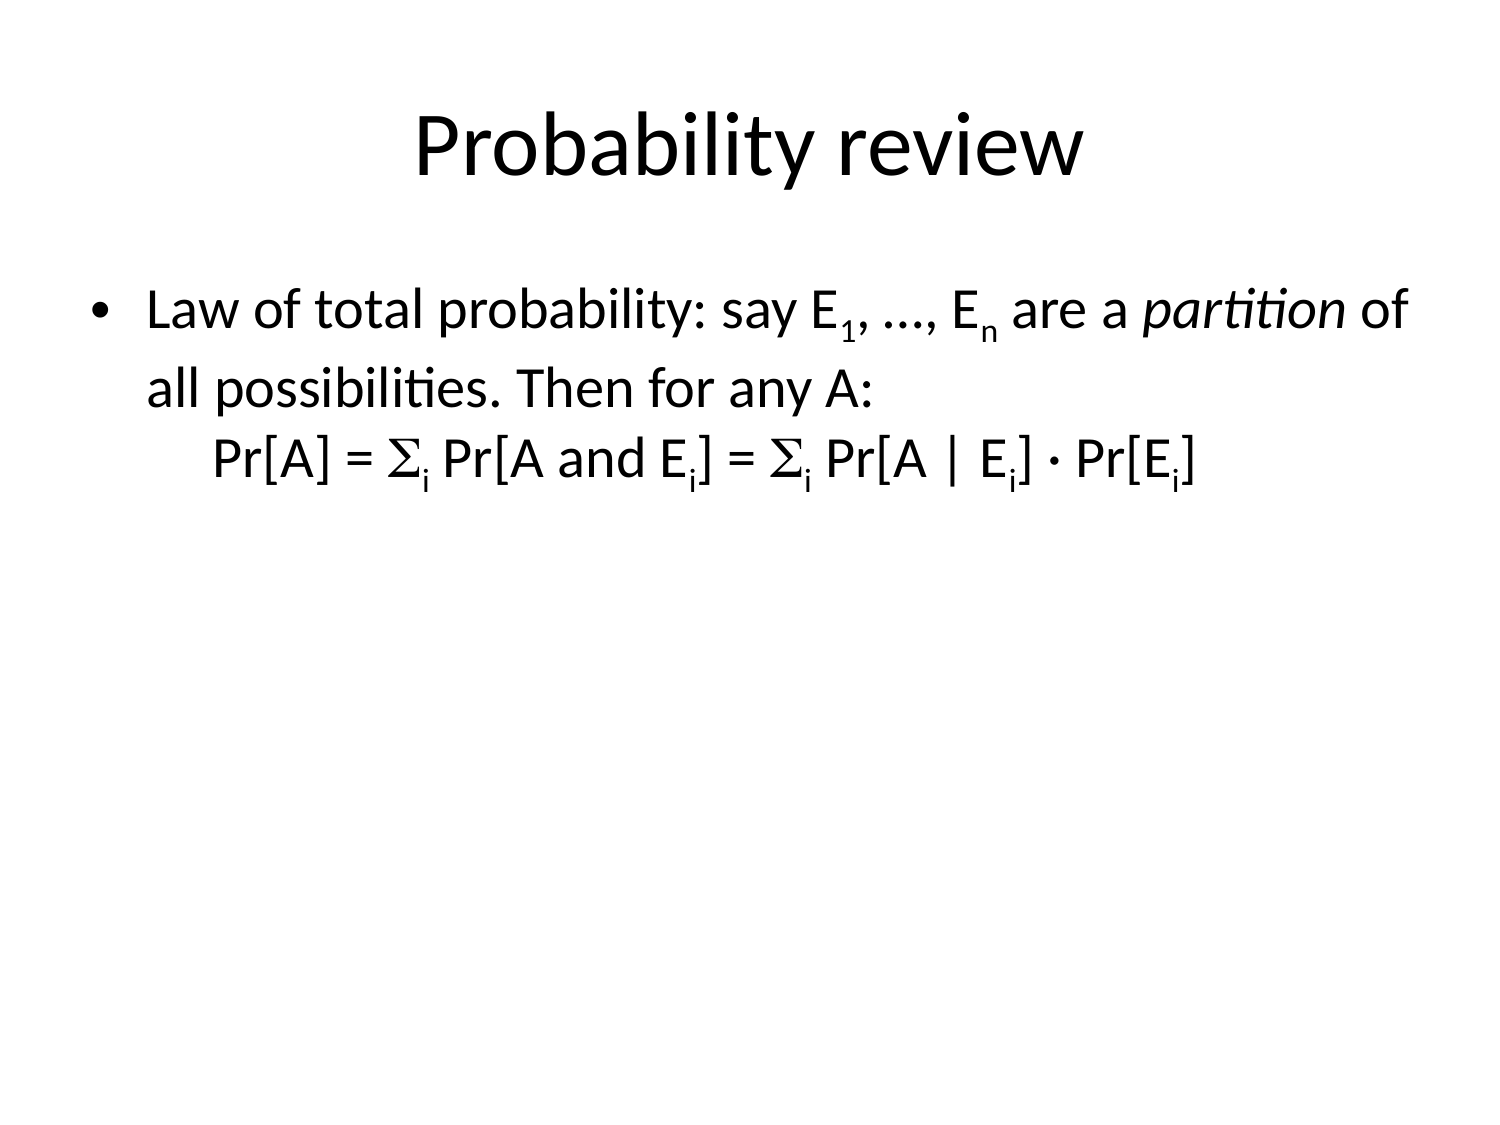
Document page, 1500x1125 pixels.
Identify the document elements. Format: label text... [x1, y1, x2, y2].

title Probability review [75, 45, 1425, 233]
list Law of total probability: say E1, …, En are a partition of all possibilities. Then for any A: Pr[A] = i Pr[A and Ei] = i Pr[A | Ei] · Pr[Ei] [75, 262, 1425, 1005]
